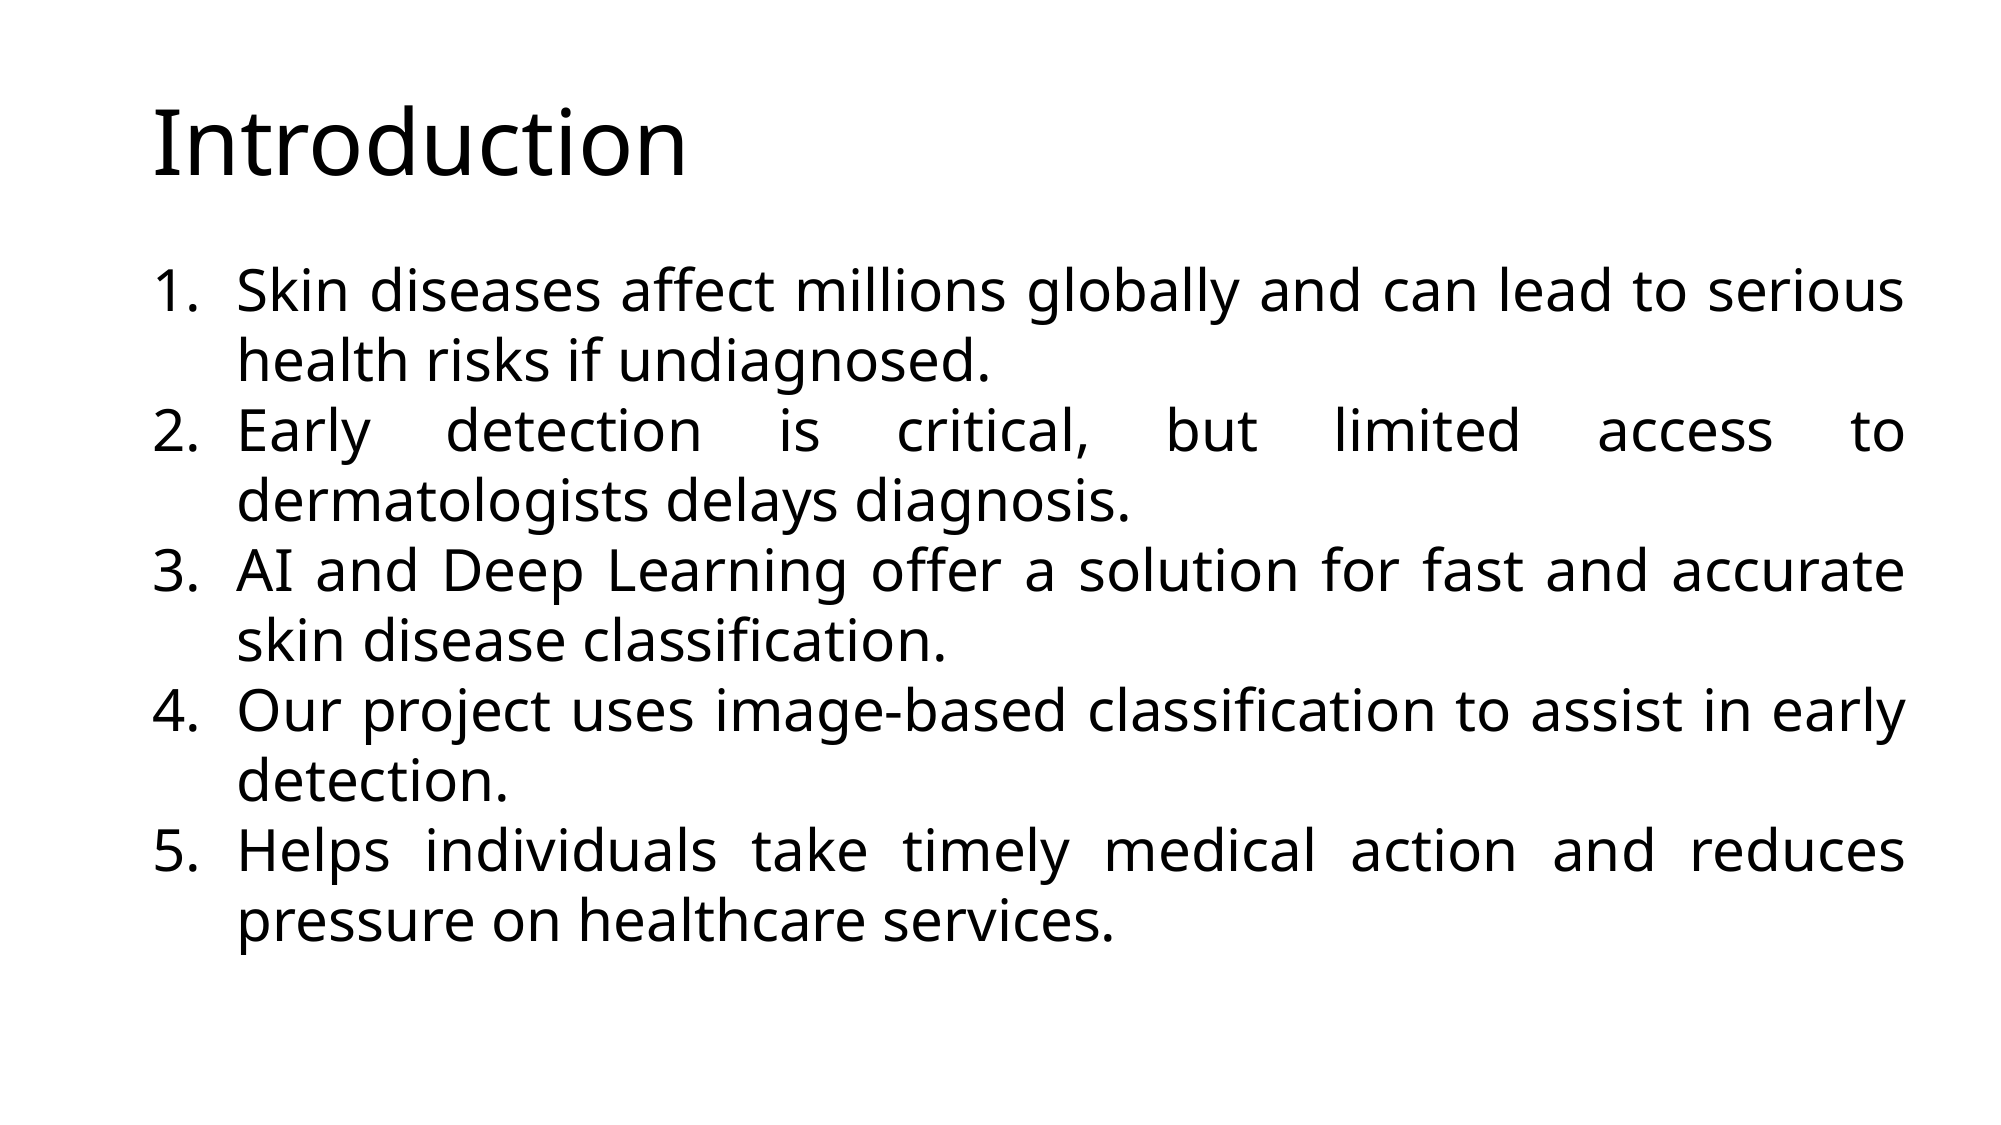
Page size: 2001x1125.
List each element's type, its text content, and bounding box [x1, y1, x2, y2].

list Skin diseases affect millions globally and can lead to serious health risks if undiagnosed. Early detection is critical, but limited access to dermatologists delays diagnosis. AI and Deep Learning offer a solution for fast and accurate skin disease classification. Our project uses image-based classification to assist in early detection. Helps individuals take timely medical action and reduces pressure on healthcare services. [137, 245, 1922, 961]
title Introduction [137, 37, 1863, 245]
